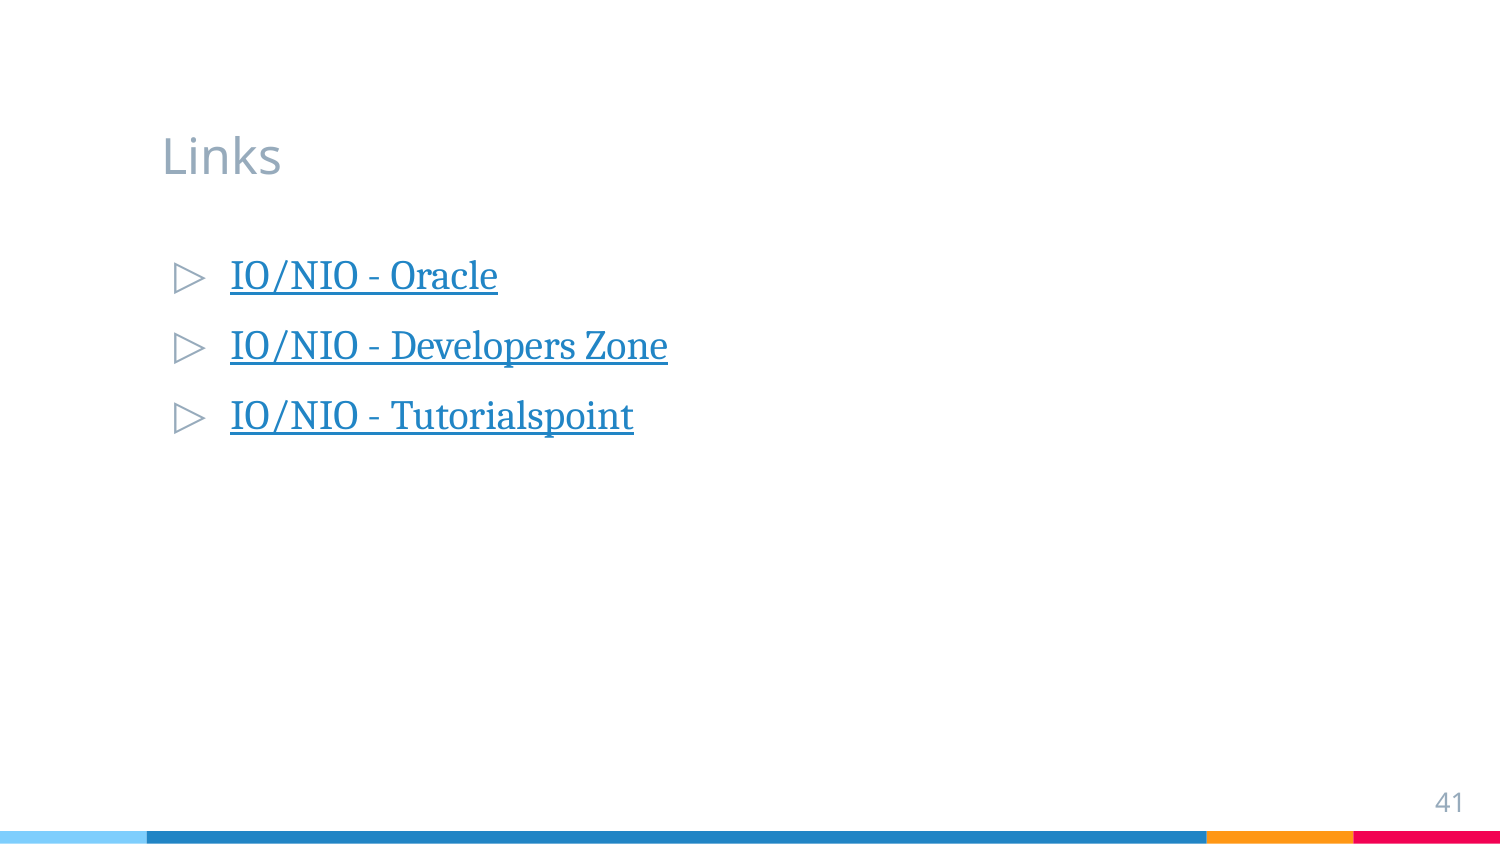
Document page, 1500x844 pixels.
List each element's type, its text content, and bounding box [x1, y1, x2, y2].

list IO/NIO - Oracle IO/NIO - Developers Zone IO/NIO - Tutorialspoint [146, 225, 1207, 809]
title Links [146, 58, 1207, 200]
slide_number 41 [1391, 770, 1482, 822]
